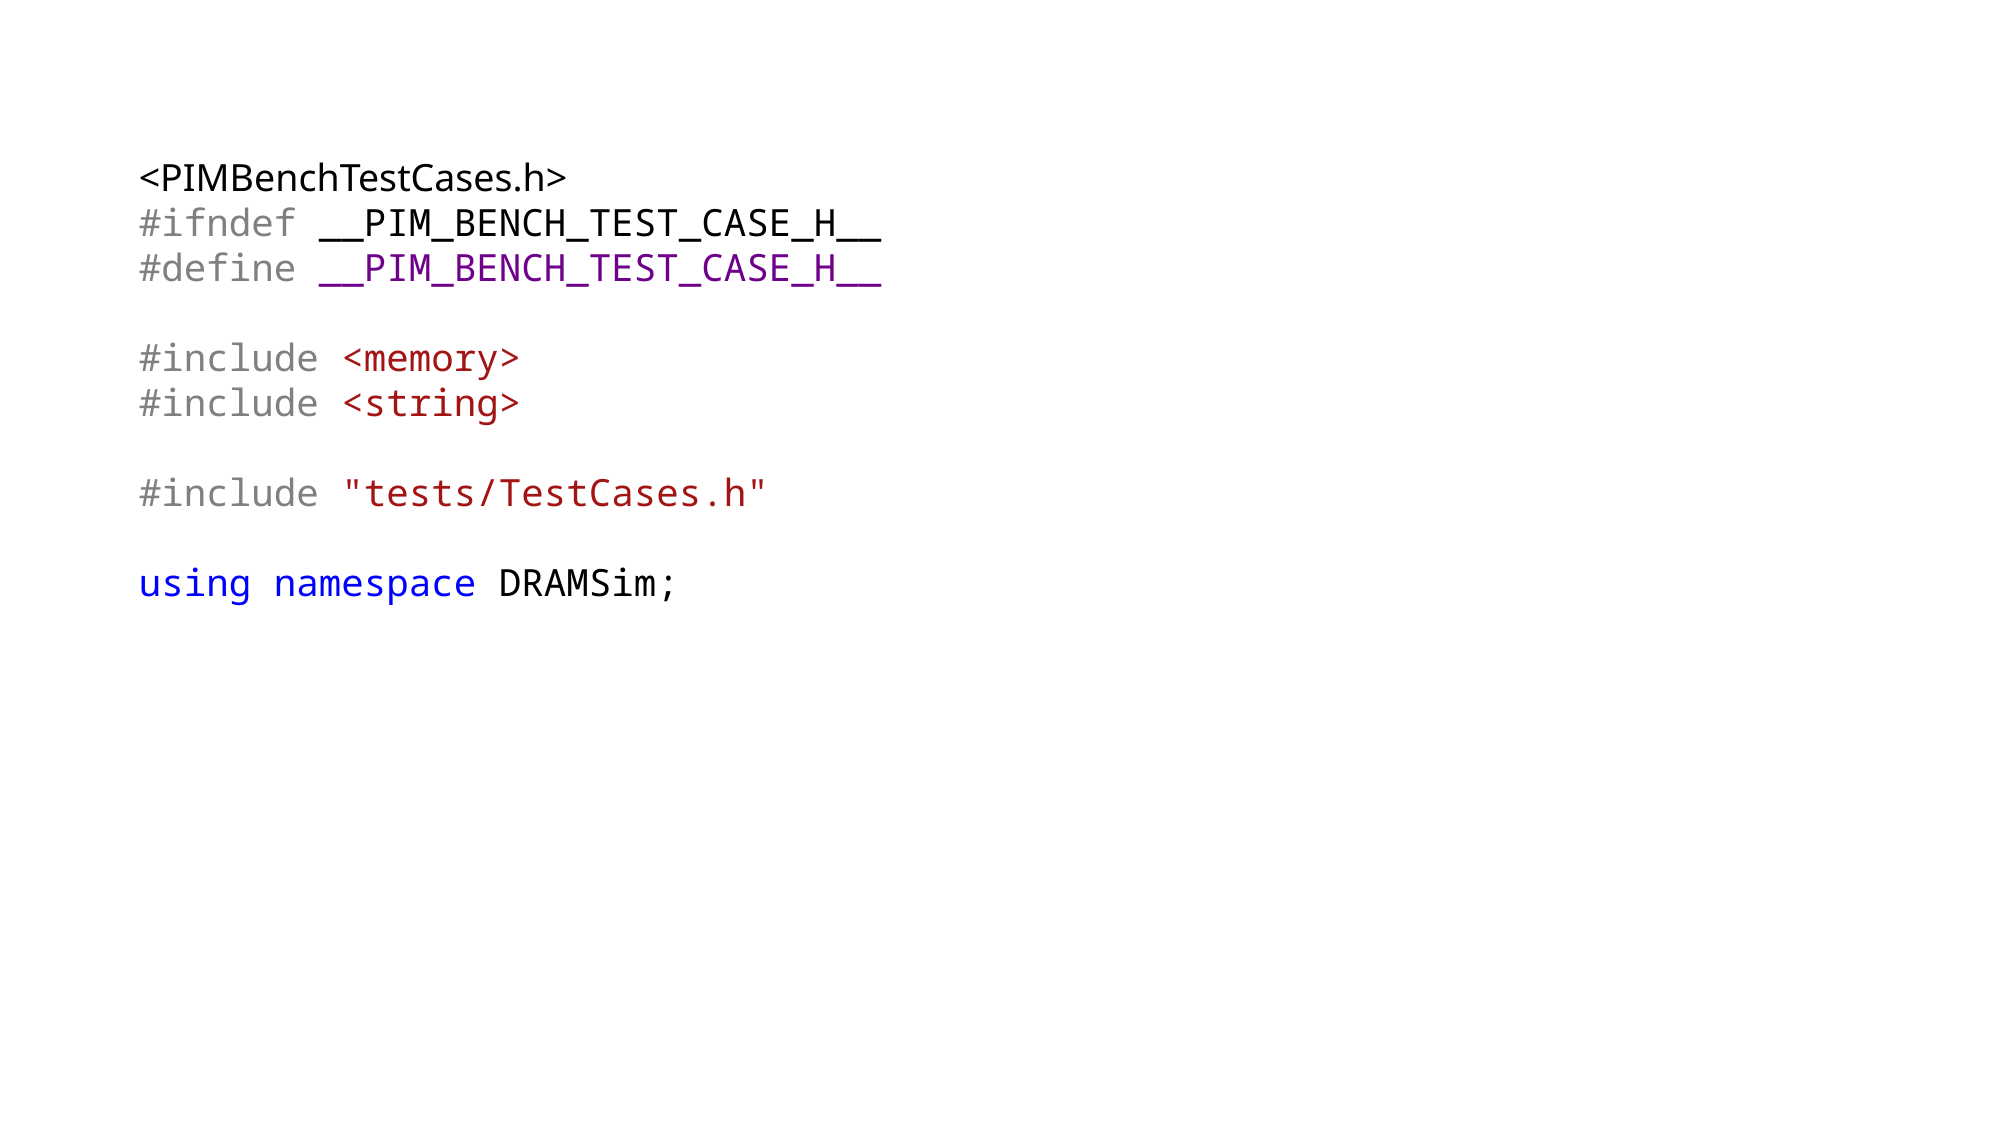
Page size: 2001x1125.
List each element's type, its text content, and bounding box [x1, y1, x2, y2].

text_box <PIMBenchTestCases.h> #ifndef __PIM_BENCH_TEST_CASE_H__ #define __PIM_BENCH_TEST_CASE_H__ #include <memory> #include <string> #include "tests/TestCases.h" using namespace DRAMSim; [123, 146, 1794, 747]
